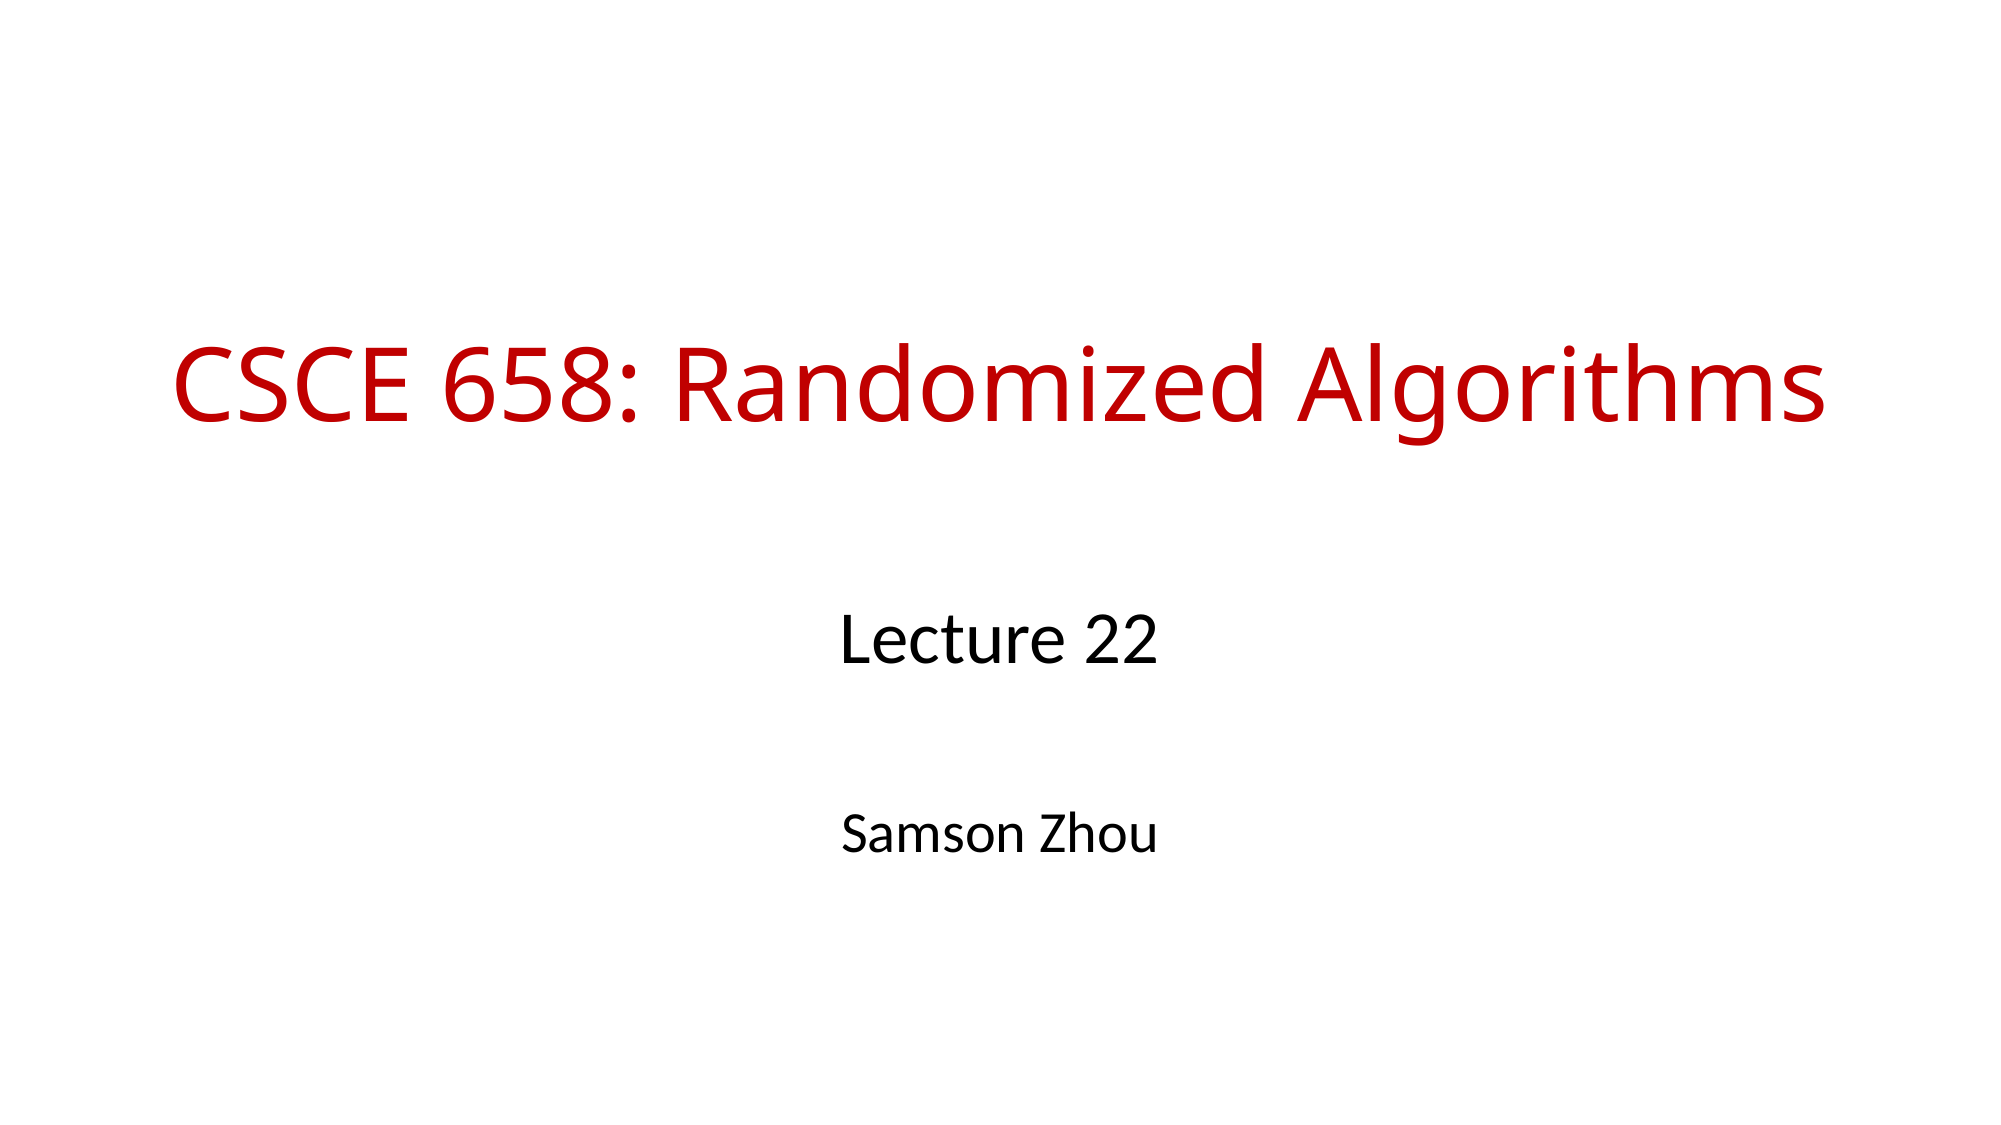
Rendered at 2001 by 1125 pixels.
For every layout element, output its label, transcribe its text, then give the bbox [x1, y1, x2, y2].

subtitle Lecture 22 Samson Zhou [249, 590, 1750, 1049]
title CSCE 658: Randomized Algorithms [41, 251, 1959, 452]
